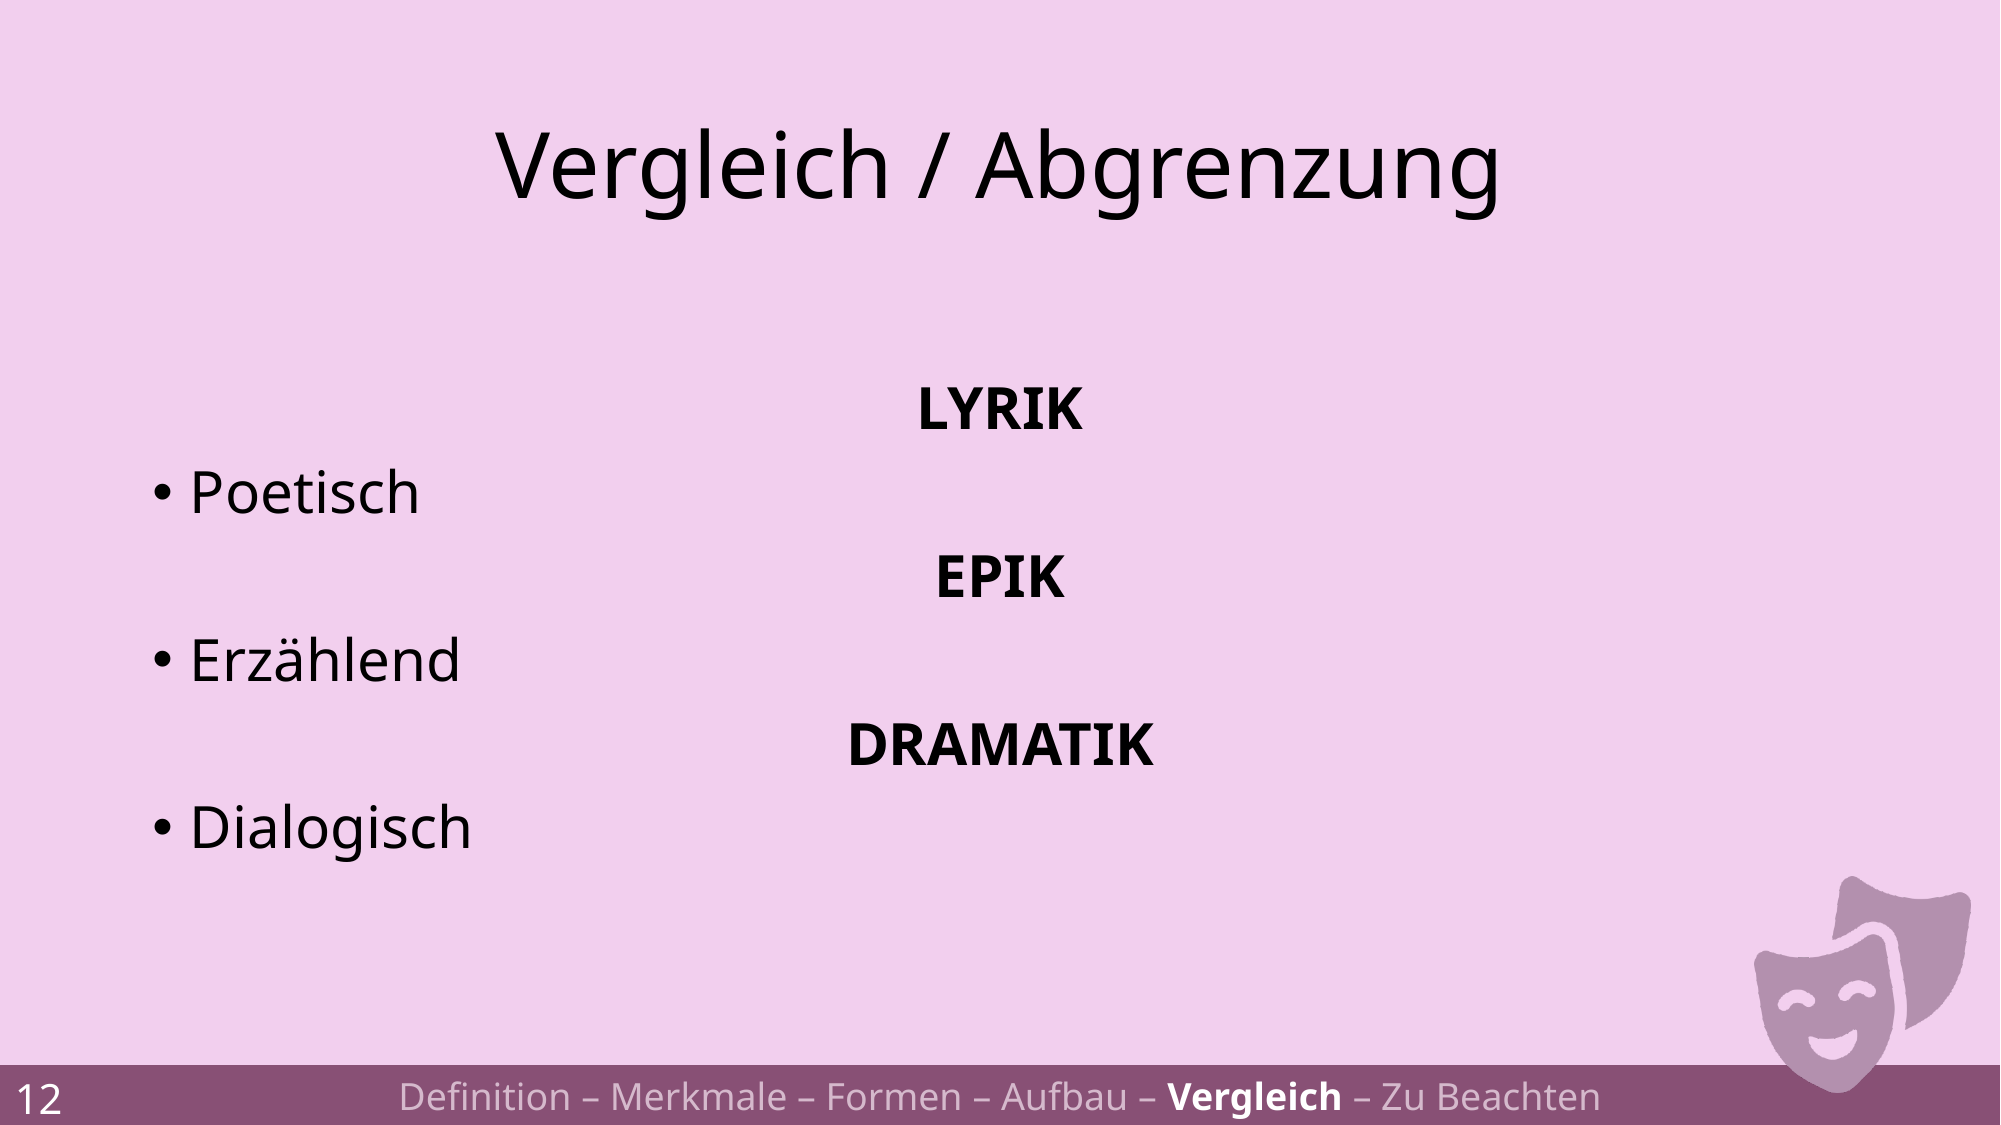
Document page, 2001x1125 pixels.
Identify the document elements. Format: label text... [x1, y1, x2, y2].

list LYRIK Poetisch EPIK Erzählend DRAMATIK Dialogisch [137, 371, 1863, 889]
text_box Definition – Merkmale – Formen – Aufbau – Vergleich – Zu Beachten [138, 1065, 2000, 1125]
text_box 12 [0, 1065, 138, 1125]
title Vergleich / Abgrenzung [137, 59, 1863, 278]
picture [1754, 876, 1971, 1093]
